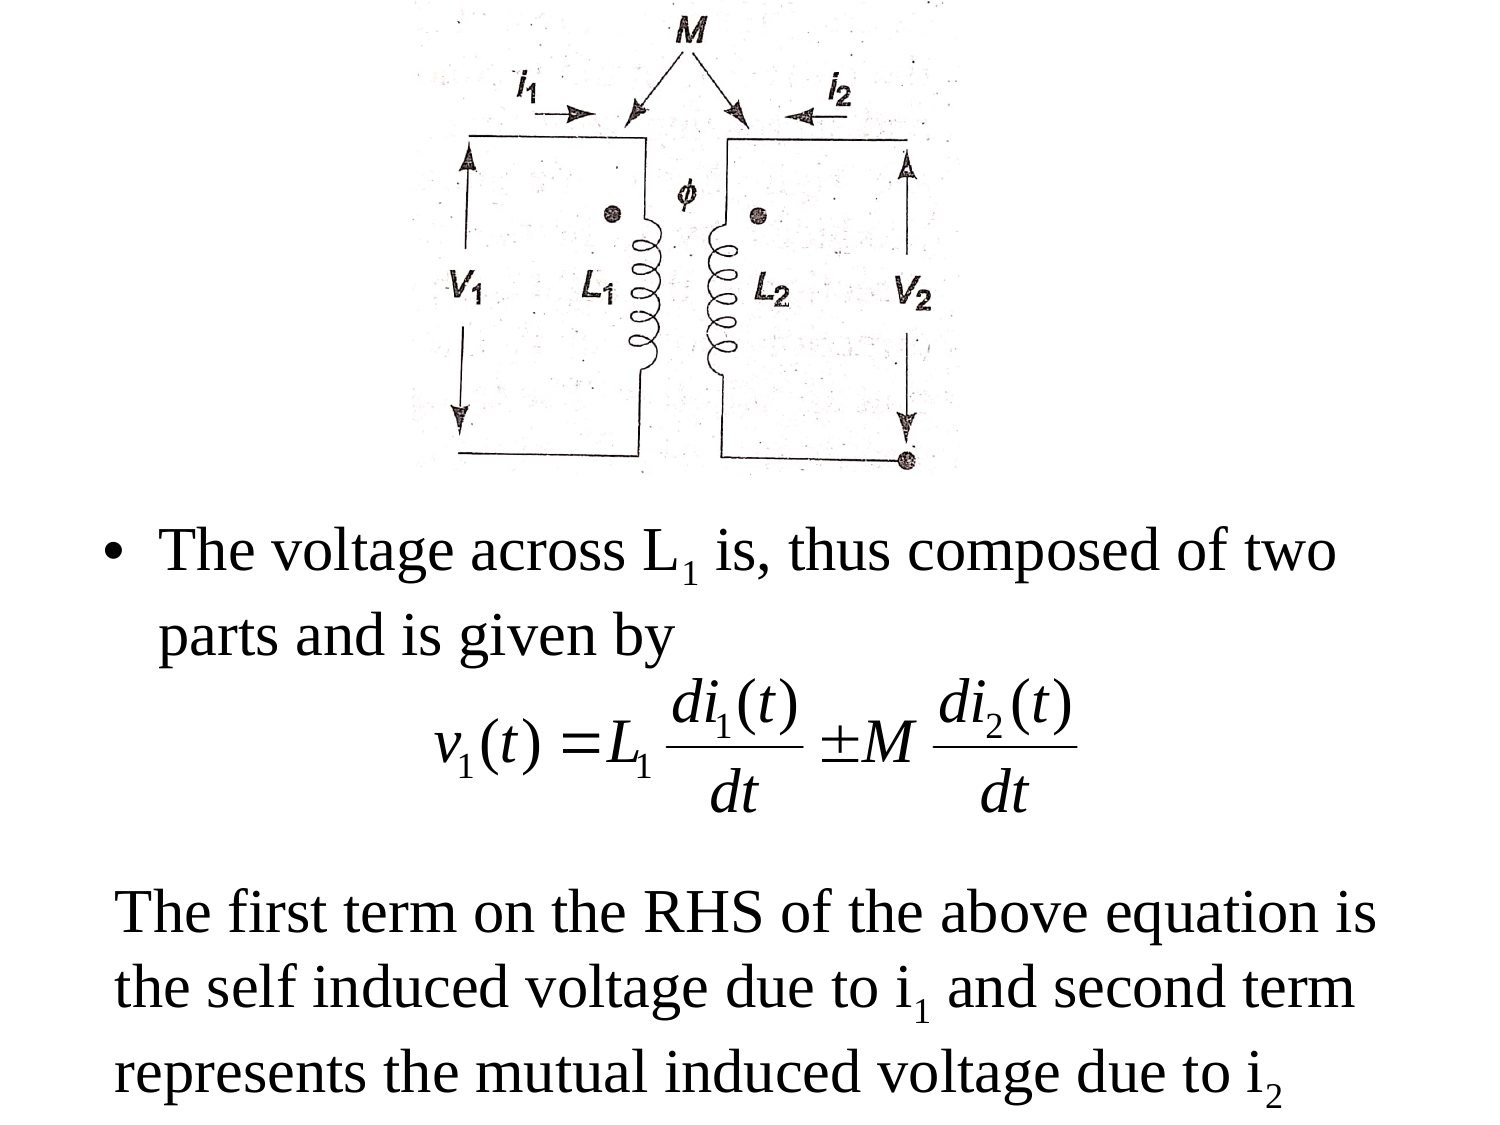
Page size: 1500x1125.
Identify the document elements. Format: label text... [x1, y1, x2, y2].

text_box The first term on the RHS of the above equation is the self induced voltage due to i1 and second term represents the mutual induced voltage due to i2 [99, 862, 1450, 1050]
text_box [424, 662, 1088, 827]
picture [412, 0, 960, 476]
list The voltage across L1 is, thus composed of two parts and is given by [87, 500, 1438, 688]
